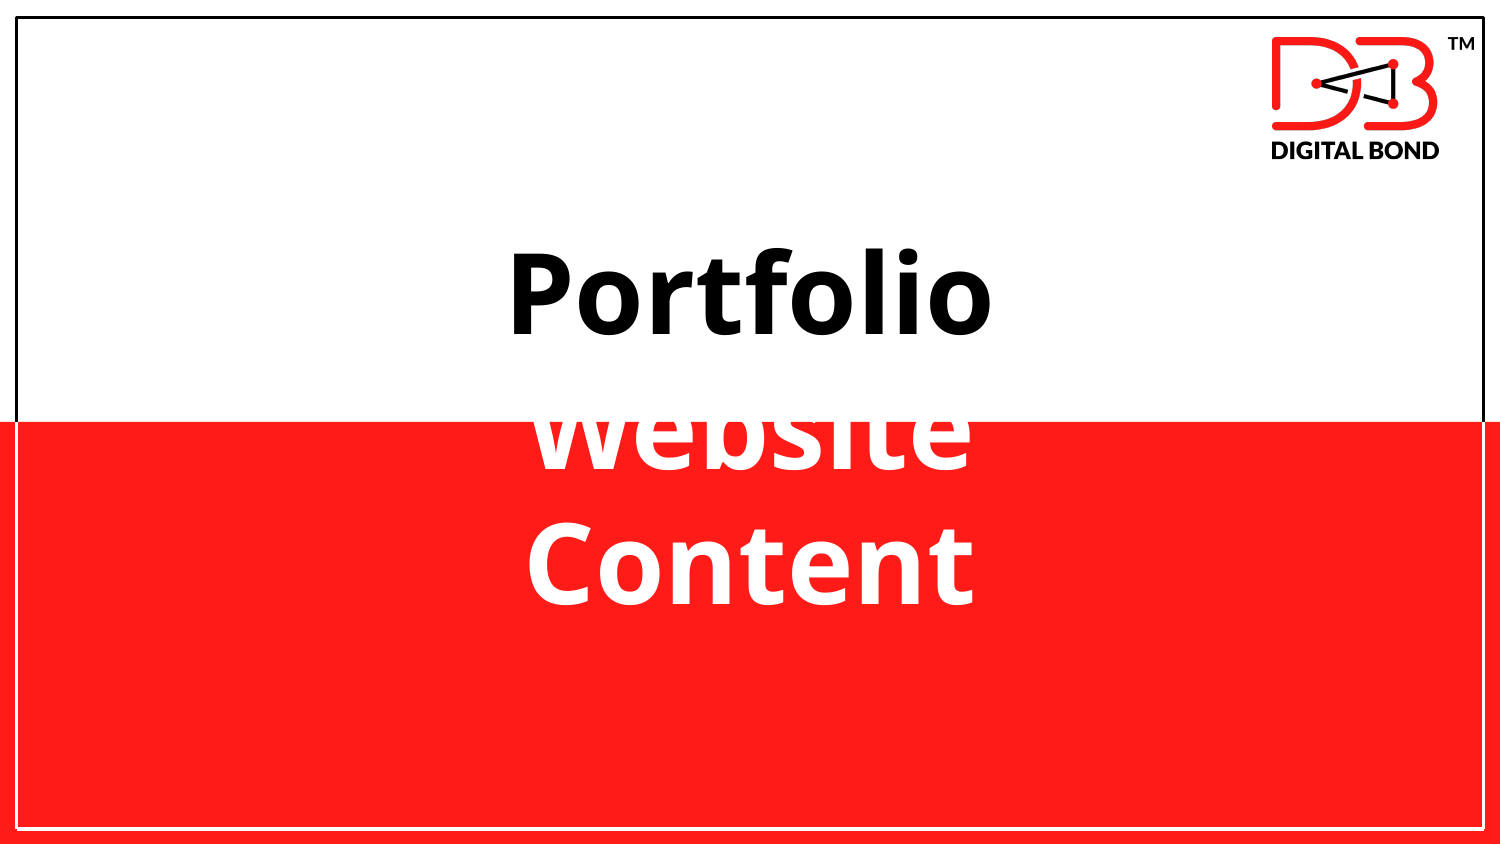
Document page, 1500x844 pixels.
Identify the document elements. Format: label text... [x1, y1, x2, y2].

picture [1265, 26, 1481, 167]
title Portfolio Website Content [360, 241, 1140, 608]
